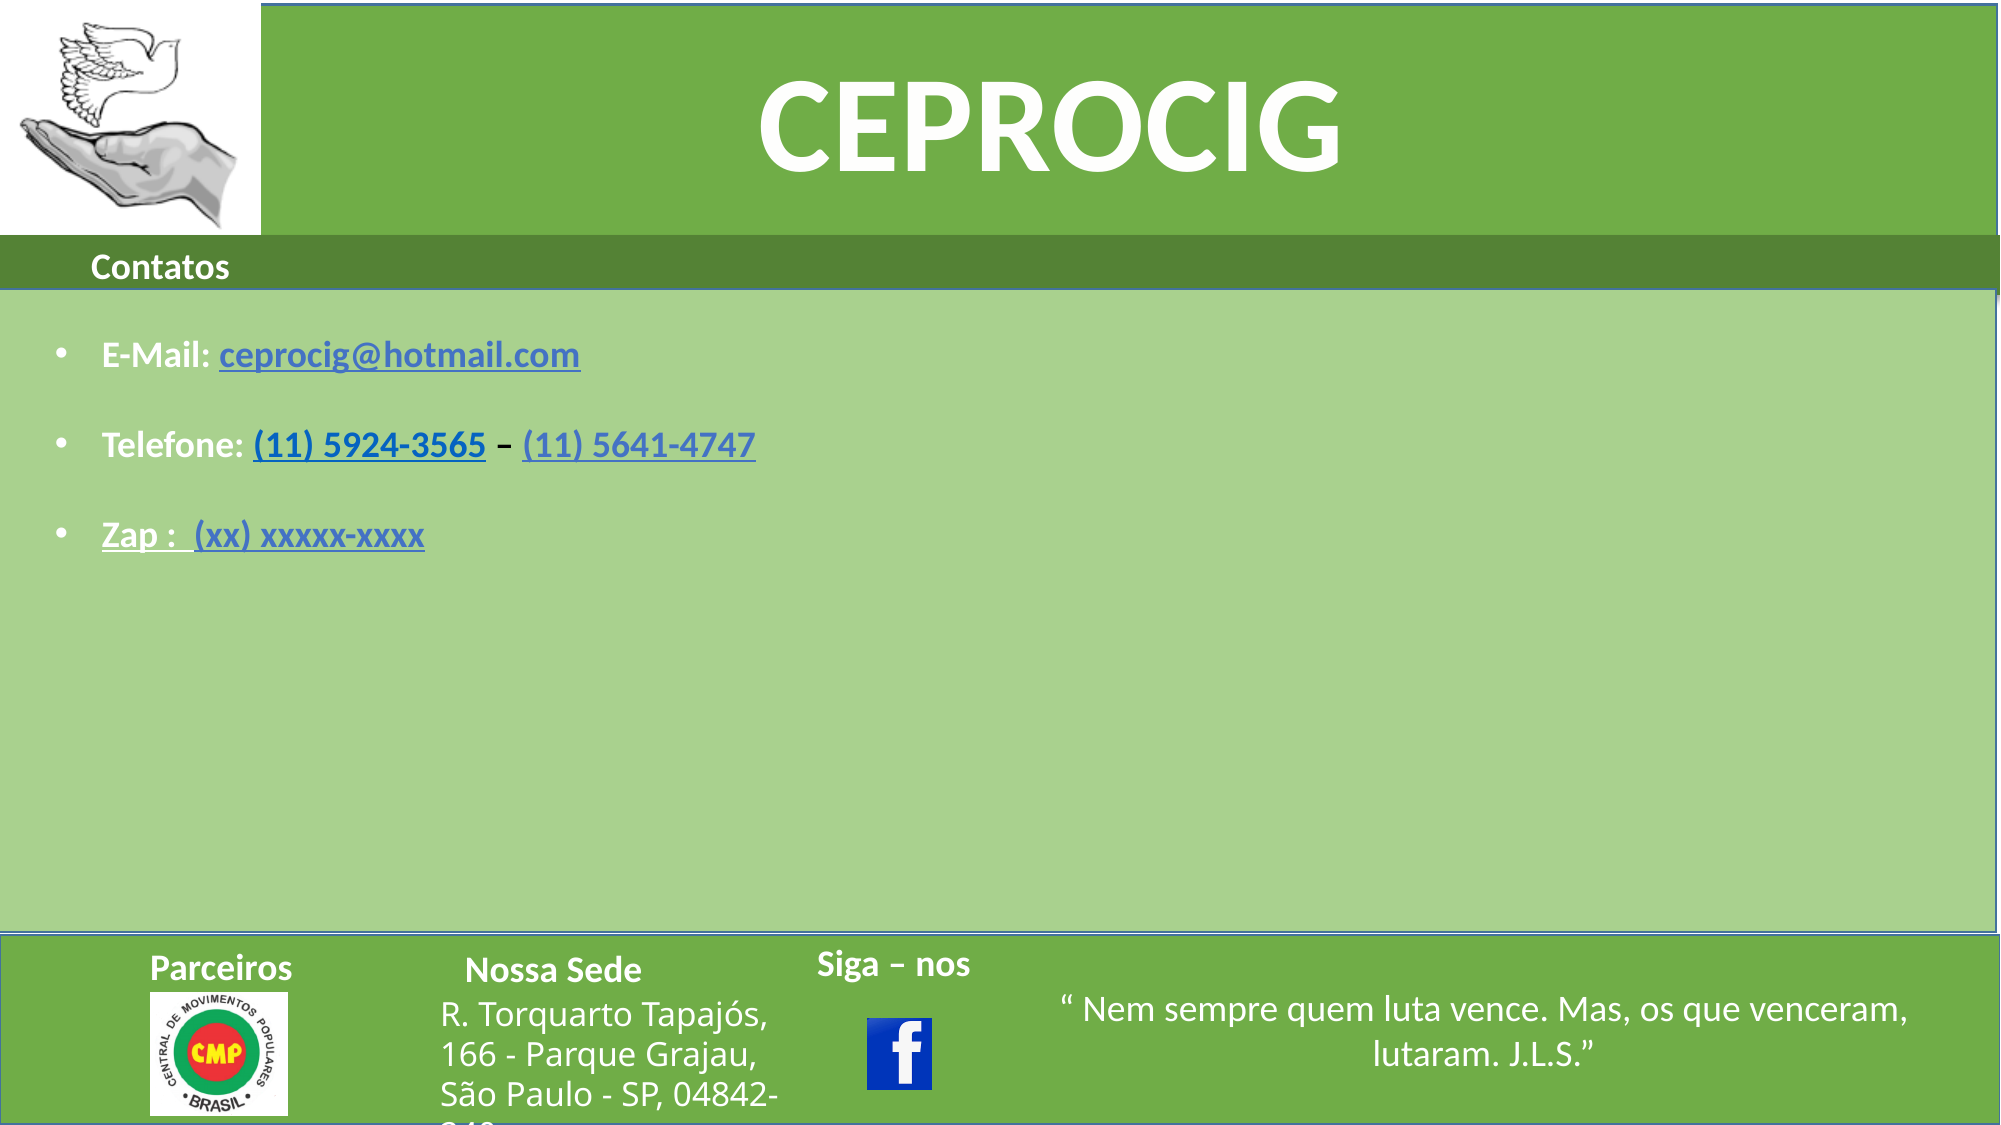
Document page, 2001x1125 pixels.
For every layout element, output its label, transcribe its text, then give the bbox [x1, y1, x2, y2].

text_box CEPROCIG [449, 26, 1655, 207]
picture [0, 0, 261, 236]
picture [150, 992, 288, 1116]
text_box [0, 934, 2000, 1125]
text_box Parceiros [135, 935, 315, 996]
text_box [261, 3, 1998, 233]
text_box Contatos [0, 235, 2000, 295]
text_box [0, 288, 1997, 933]
text_box Siga – nos [802, 933, 997, 992]
text_box “ Nem sempre quem luta vence. Mas, os que venceram, lutaram. J.L.S.” [984, 976, 1984, 1082]
text_box Nossa Sede [449, 937, 659, 985]
picture [867, 1018, 932, 1090]
text_box E-Mail: ceprocig@hotmail.com Telefone: (11) 5924-3565 – (11) 5641-4747 Zap : (xx) xxxxx-xxxx [40, 322, 811, 563]
text_box R. Torquarto Tapajós, 166 - Parque Grajau, São Paulo - SP, 04842-240 [425, 985, 799, 1125]
